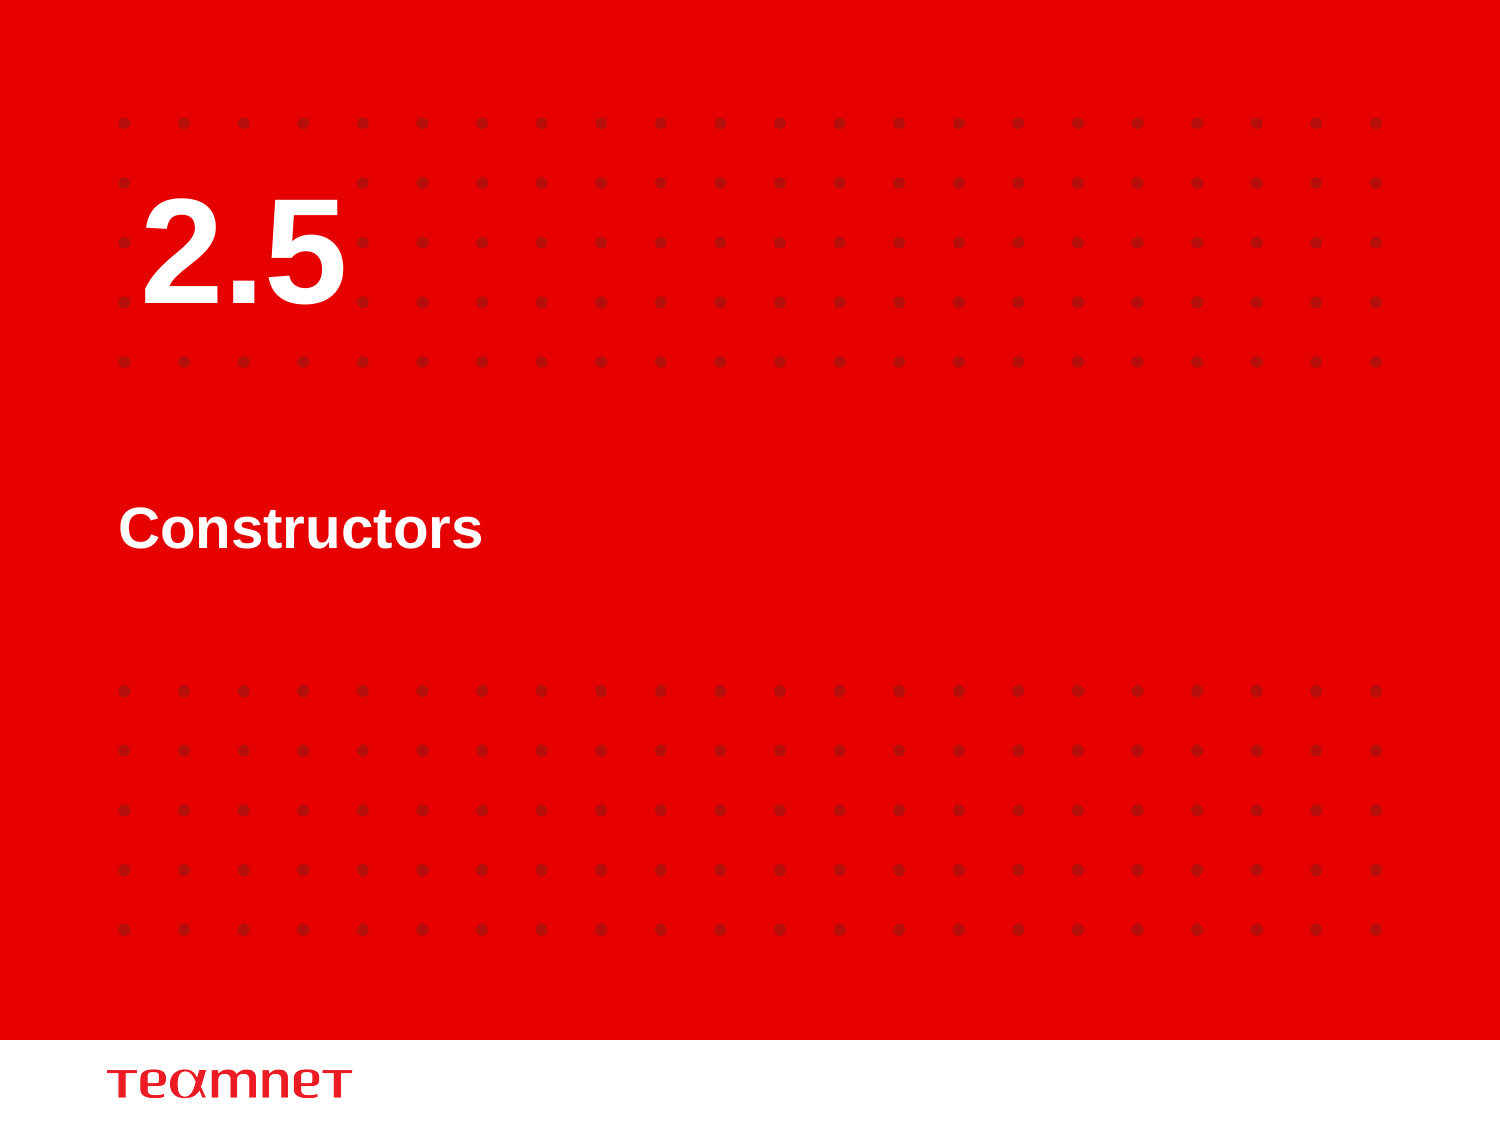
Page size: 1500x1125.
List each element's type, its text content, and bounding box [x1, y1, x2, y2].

picture [107, 1050, 356, 1115]
picture [0, 0, 1500, 1040]
list 2.5 [128, 137, 361, 350]
title Constructors [118, 457, 1382, 594]
